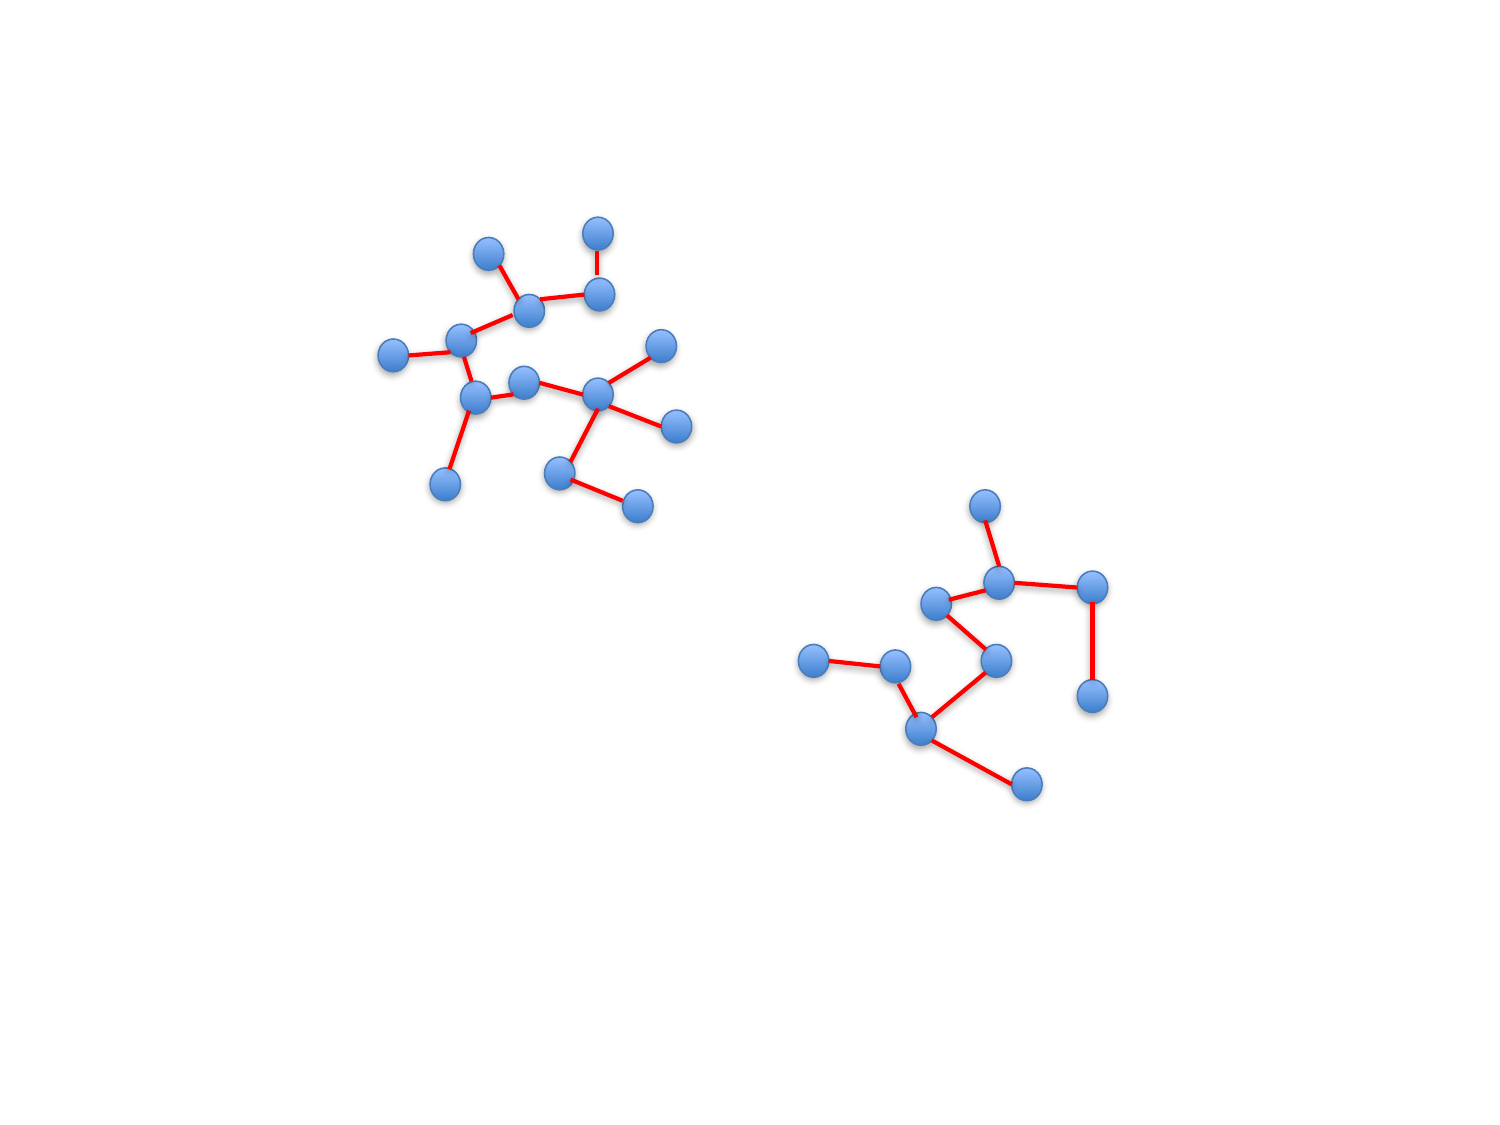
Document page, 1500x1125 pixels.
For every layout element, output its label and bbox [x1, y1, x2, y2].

text_box [931, 740, 1012, 785]
text_box [931, 672, 986, 718]
text_box [463, 356, 472, 382]
text_box [408, 351, 451, 356]
text_box [981, 644, 1012, 678]
text_box [646, 329, 677, 363]
text_box [969, 489, 1001, 522]
text_box [470, 314, 513, 334]
text_box [378, 338, 408, 372]
text_box [948, 590, 986, 601]
text_box [984, 522, 1000, 567]
text_box [898, 683, 917, 718]
text_box [446, 324, 477, 357]
text_box [983, 567, 1015, 600]
text_box [608, 357, 651, 384]
text_box [514, 294, 545, 328]
text_box [460, 381, 490, 415]
text_box [622, 489, 654, 523]
text_box [1014, 767, 1043, 801]
text_box [430, 468, 461, 501]
text_box [499, 265, 519, 300]
text_box [905, 712, 937, 746]
text_box [449, 410, 470, 470]
text_box [663, 410, 692, 443]
text_box [582, 217, 614, 250]
text_box [881, 649, 911, 683]
text_box [828, 660, 881, 667]
text_box [473, 237, 504, 271]
text_box [585, 378, 614, 409]
text_box [490, 394, 514, 398]
text_box [1014, 582, 1078, 588]
text_box [544, 456, 575, 490]
text_box [608, 405, 662, 427]
text_box [570, 410, 599, 463]
text_box [1078, 571, 1108, 604]
text_box [539, 382, 583, 395]
text_box [921, 587, 951, 621]
text_box [946, 615, 986, 650]
text_box [539, 294, 585, 300]
text_box [570, 479, 623, 501]
text_box [1077, 681, 1108, 713]
text_box [584, 278, 615, 311]
text_box [508, 366, 540, 400]
text_box [798, 644, 829, 678]
